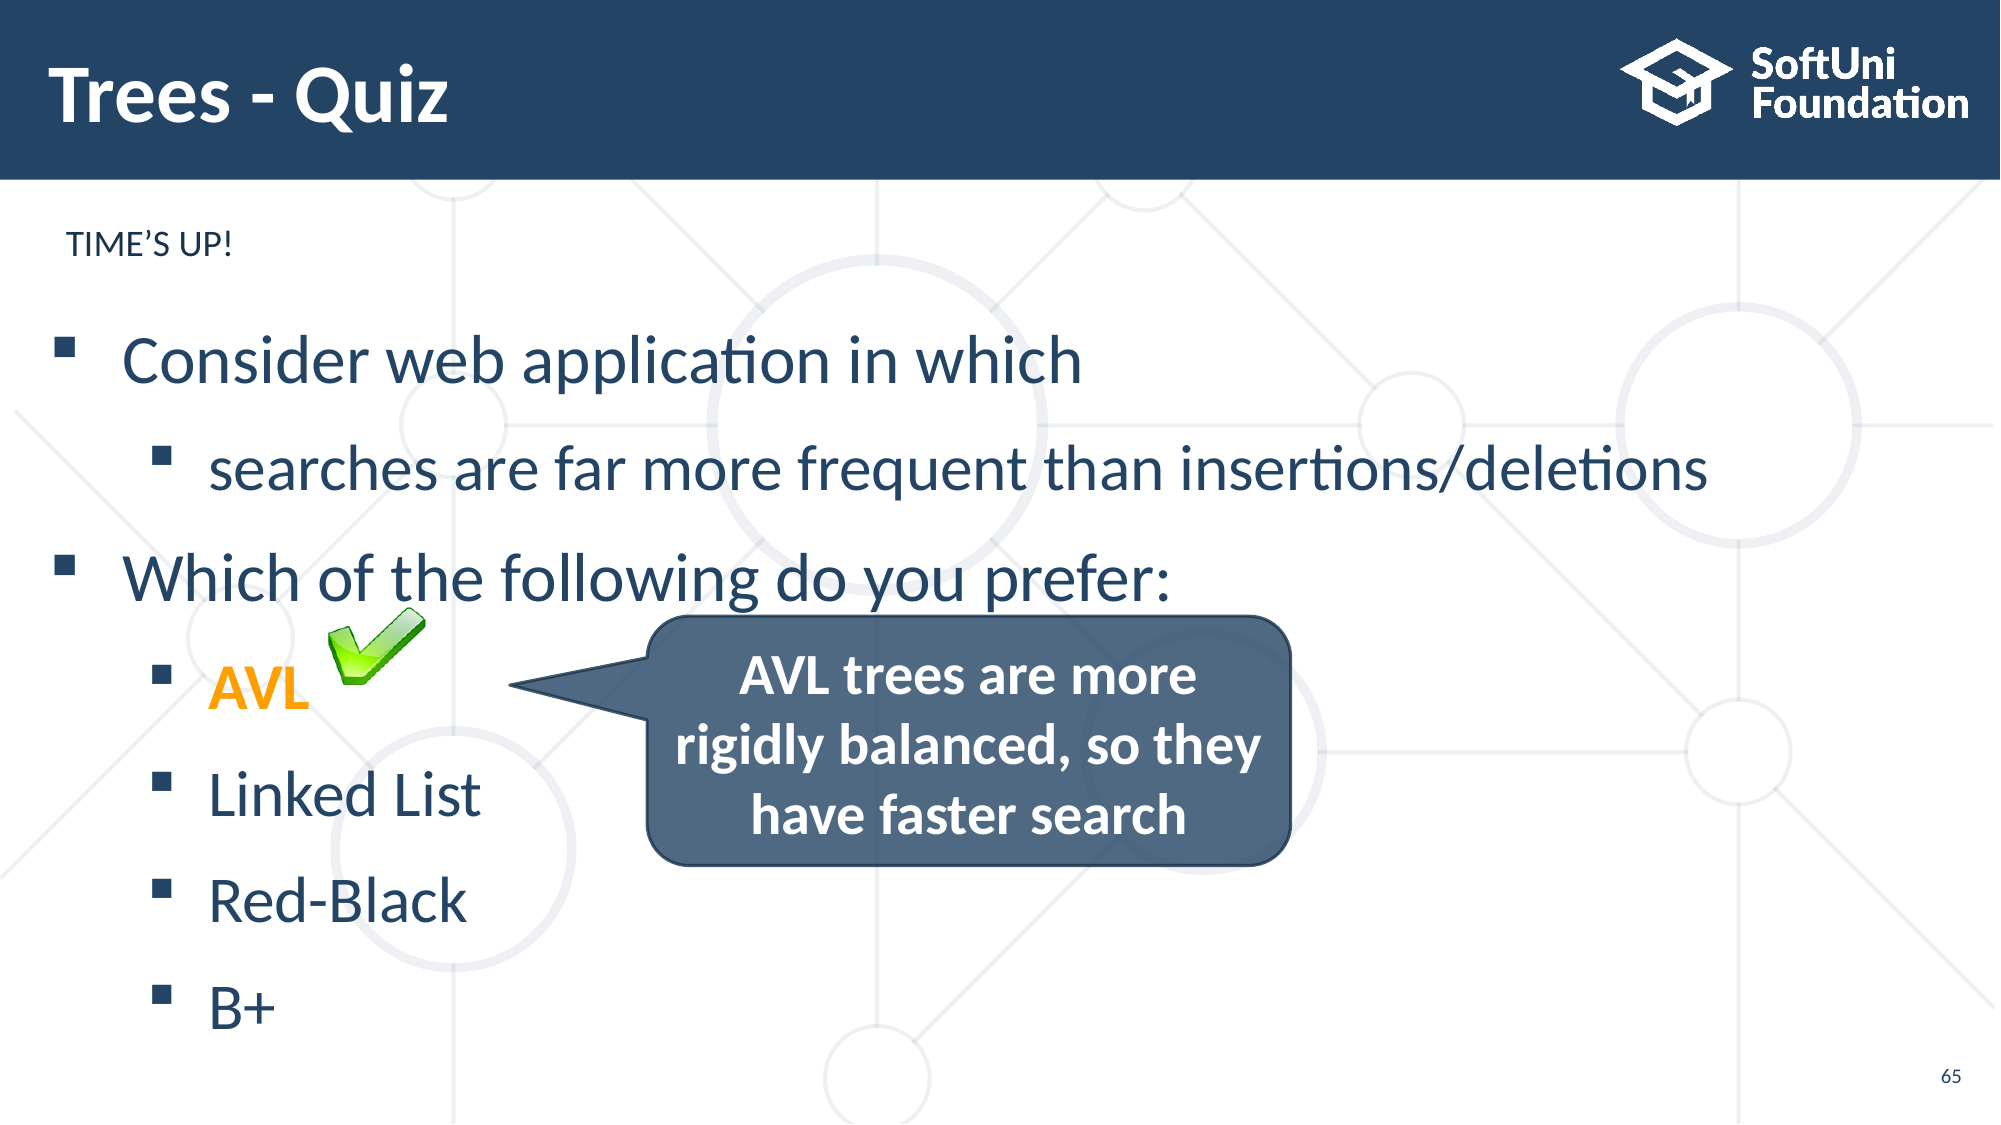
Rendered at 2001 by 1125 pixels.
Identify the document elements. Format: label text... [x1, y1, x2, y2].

picture [1619, 38, 1968, 126]
picture [324, 594, 429, 698]
list Consider web application in which searches are far more frequent than insertions/deletions Which of the following do you prefer: AVL Linked List Red-Black B+ [31, 196, 1970, 1050]
slide_number 65 [1897, 1049, 1968, 1101]
title Trees - Quiz [31, 16, 1591, 162]
text_box AVL trees are more rigidly balanced, so they have faster search [507, 614, 1293, 868]
